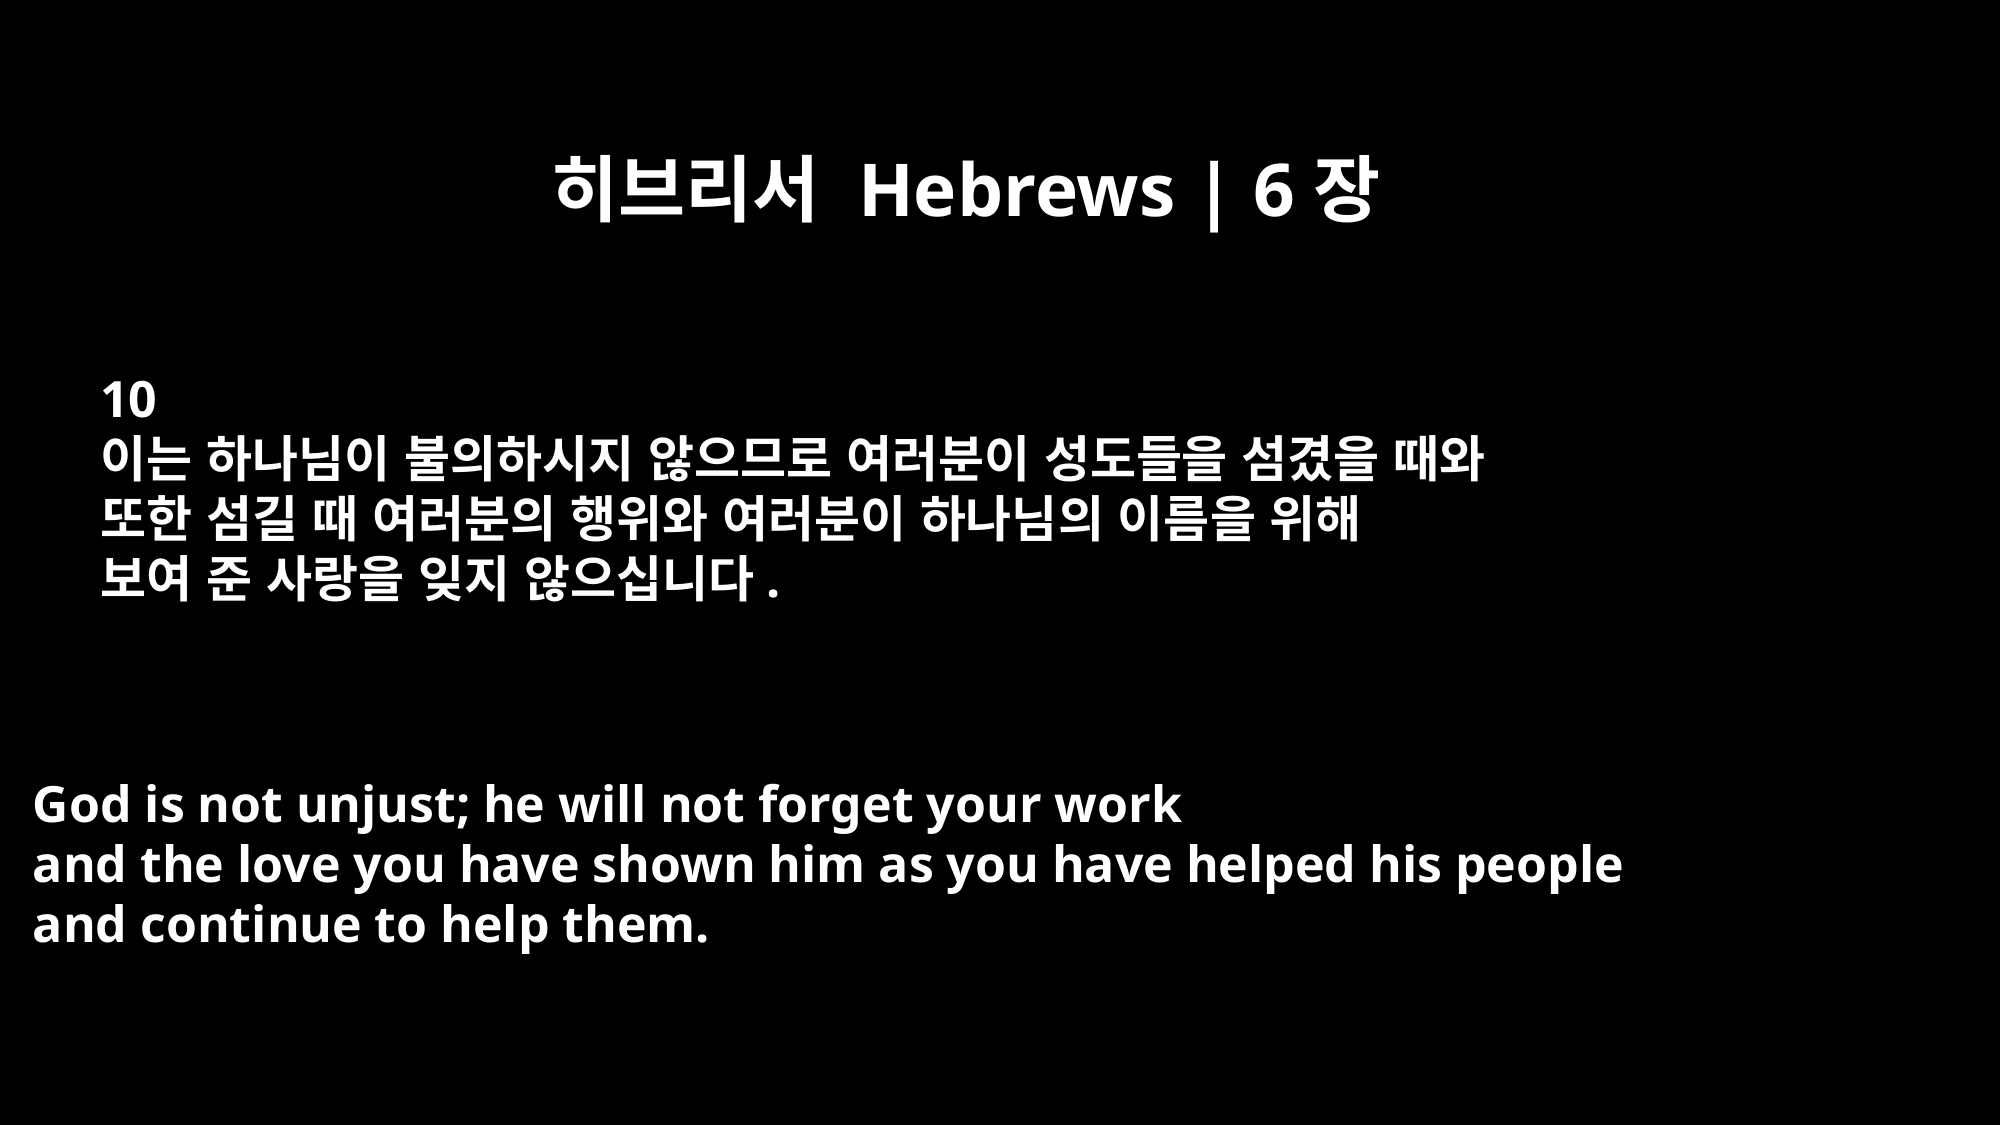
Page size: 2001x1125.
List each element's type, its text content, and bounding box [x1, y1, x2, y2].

text_box God is not unjust; he will not forget your work and the love you have shown him as you have helped his people and continue to help them. [18, 764, 1653, 960]
text_box 10 이는 하나님이 불의하시지 않으므로 여러분이 성도들을 섬겼을 때와 또한 섬길 때 여러분의 행위와 여러분이 하나님의 이름을 위해 보여 준 사랑을 잊지 않으십니다. [85, 359, 1516, 615]
text_box 히브리서 Hebrews | 6장 [536, 136, 1396, 239]
